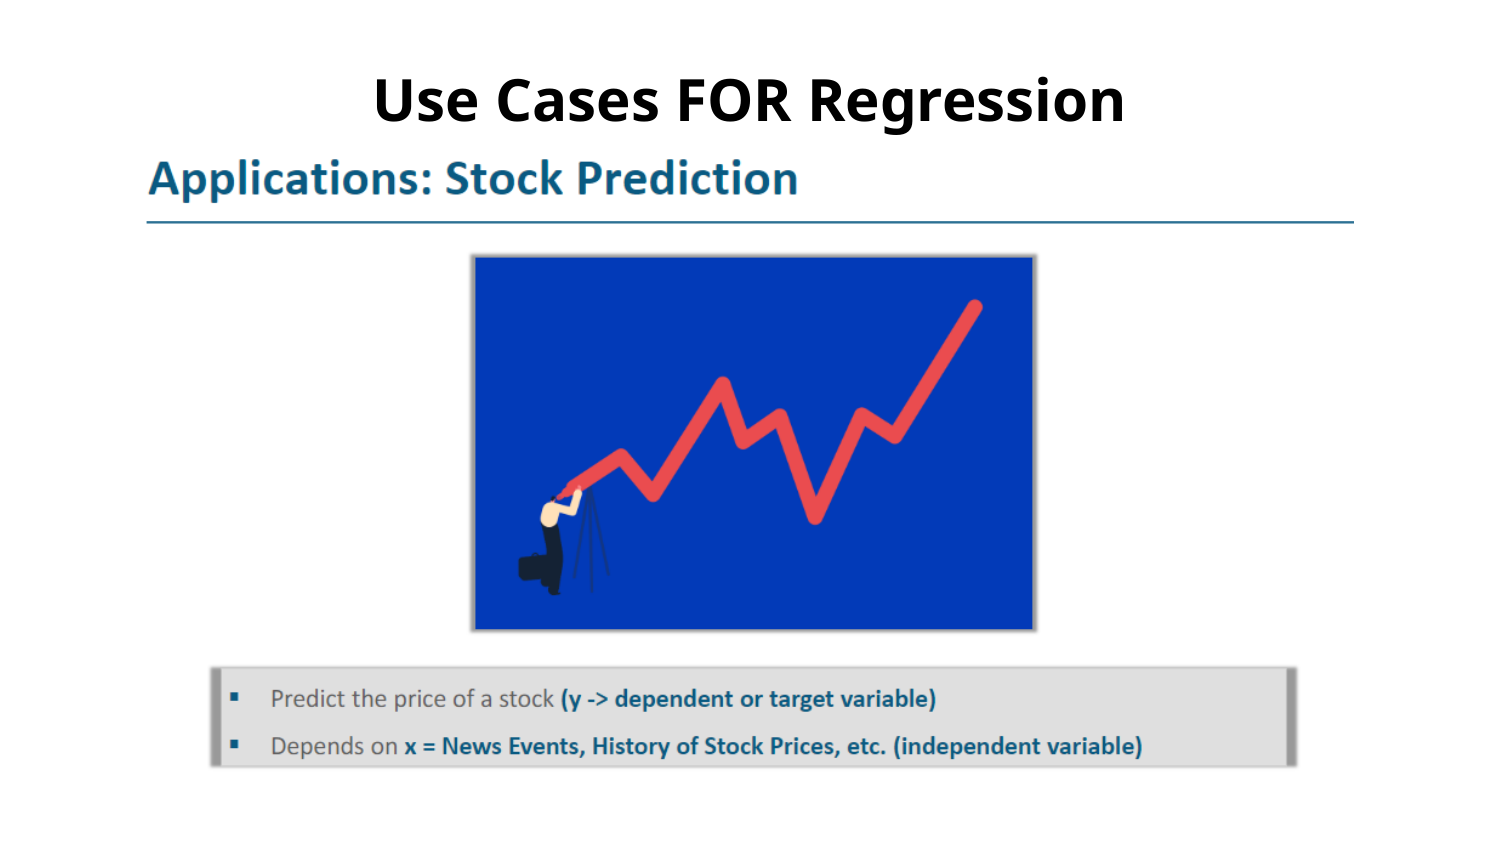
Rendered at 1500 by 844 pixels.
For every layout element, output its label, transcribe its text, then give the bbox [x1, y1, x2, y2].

picture [137, 146, 1354, 793]
title Use Cases FOR Regression [75, 67, 1425, 129]
